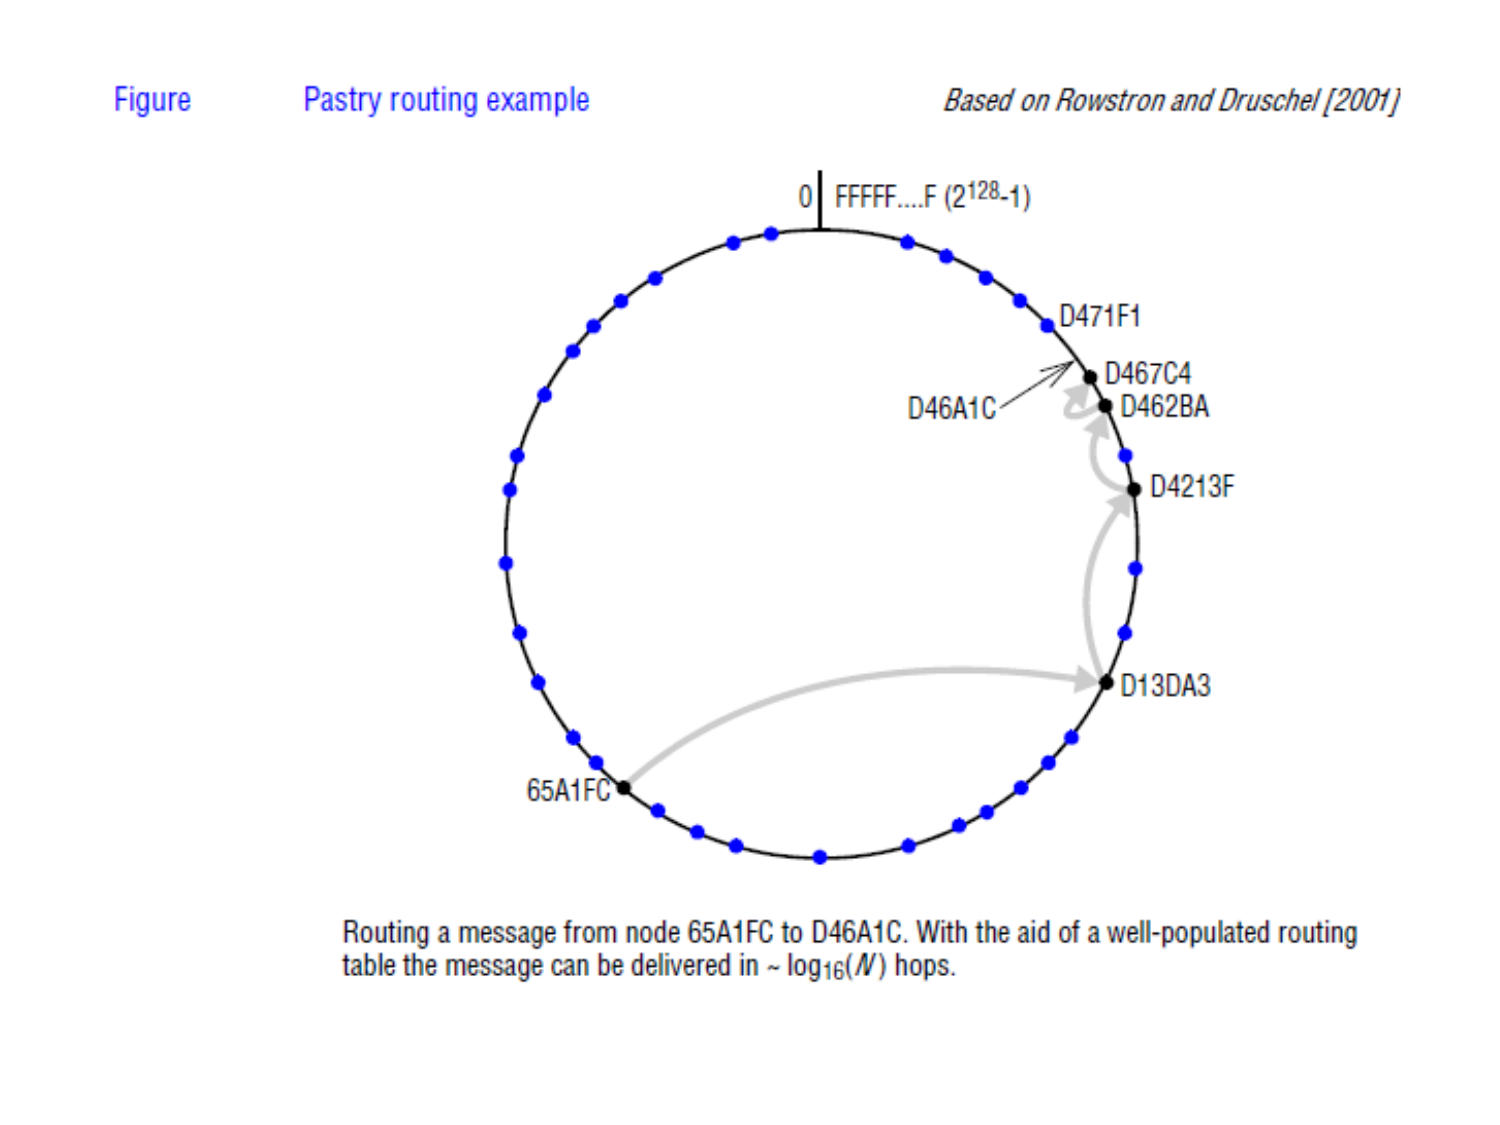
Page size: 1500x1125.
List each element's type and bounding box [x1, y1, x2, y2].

picture [74, 62, 1438, 1013]
